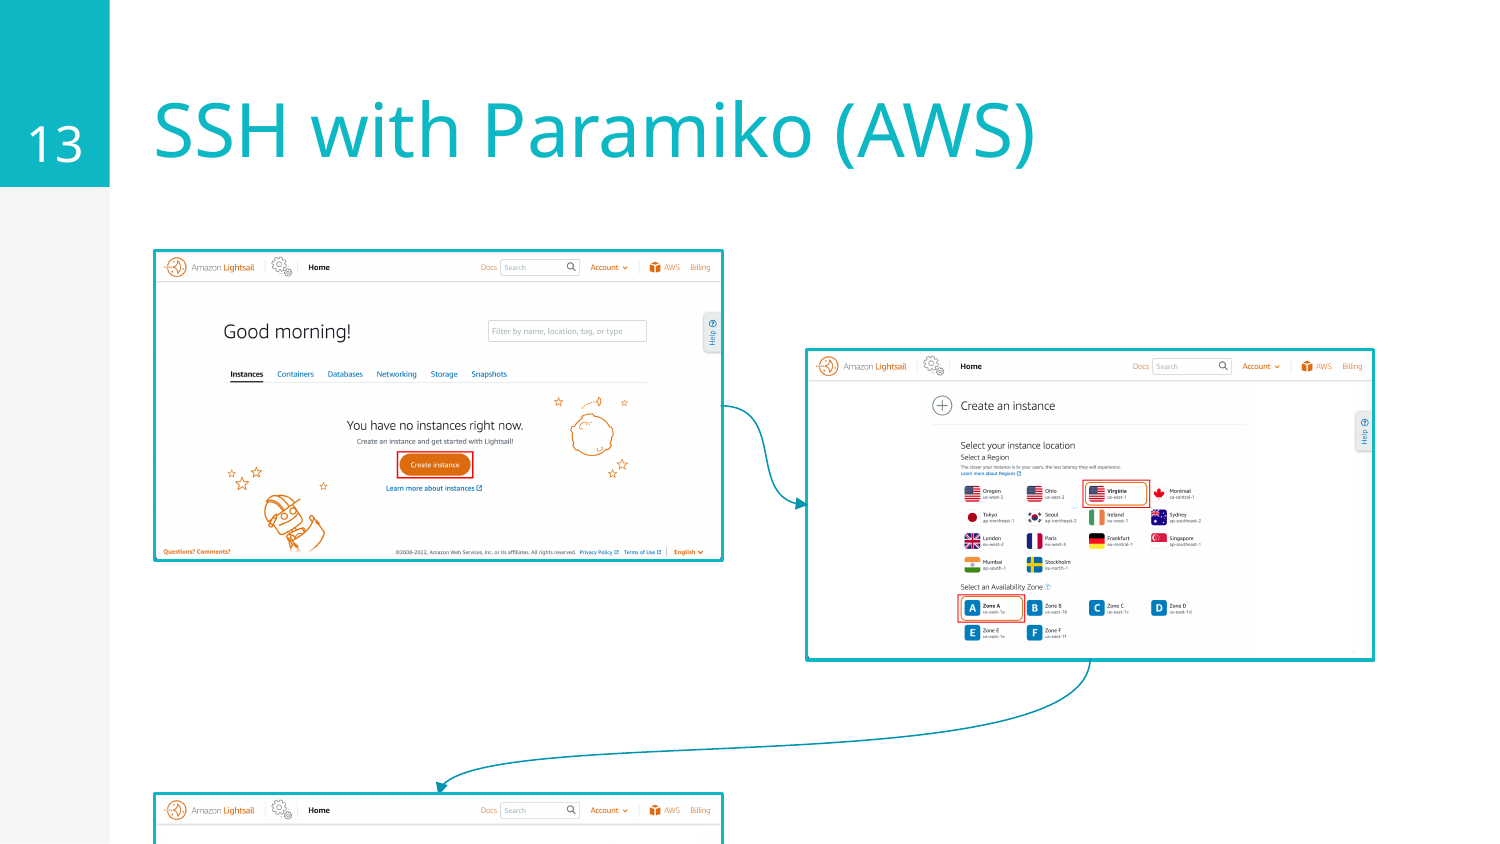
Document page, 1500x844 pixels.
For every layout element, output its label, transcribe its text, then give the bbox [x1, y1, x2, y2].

picture [156, 252, 721, 560]
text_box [695, 400, 833, 844]
title SSH with Paramiko (AWS) [138, 0, 1391, 188]
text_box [156, 795, 721, 844]
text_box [807, 351, 1373, 659]
slide_number 13 [0, 0, 110, 187]
